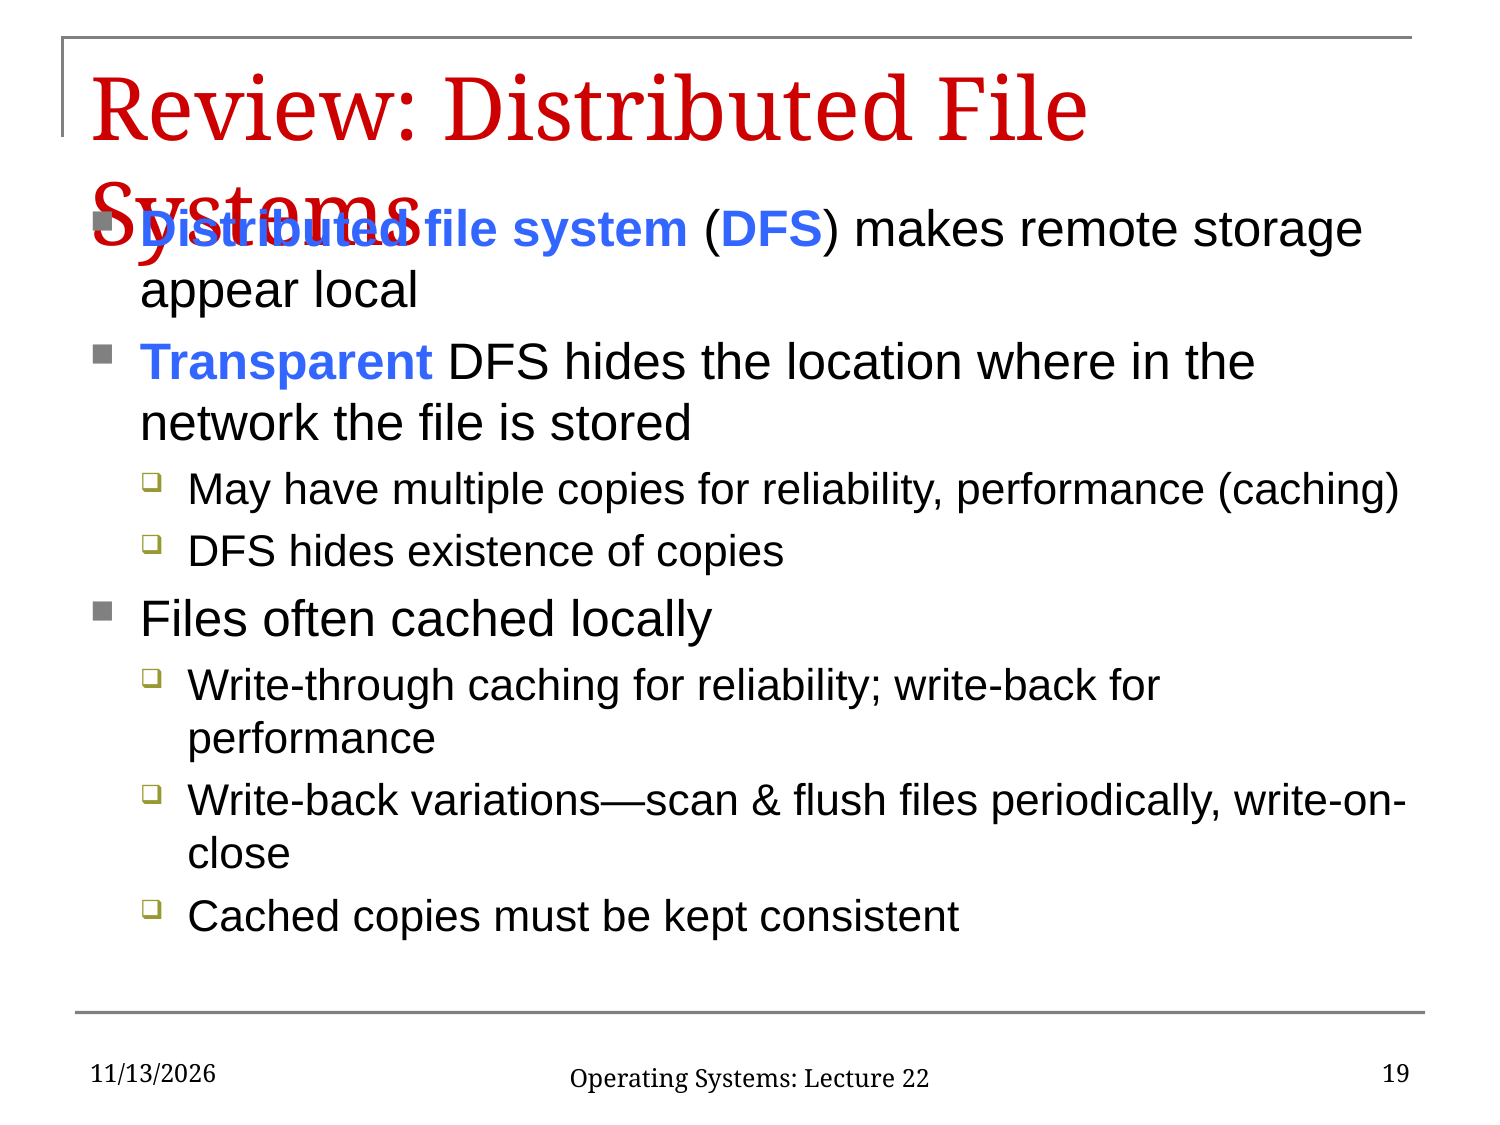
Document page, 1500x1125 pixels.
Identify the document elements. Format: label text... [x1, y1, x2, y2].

slide_number 19 [1074, 1023, 1426, 1100]
footer Operating Systems: Lecture 22 [512, 1024, 988, 1101]
list Distributed file system (DFS) makes remote storage appear local Transparent DFS hides the location where in the network the file is stored May have multiple copies for reliability, performance (caching) DFS hides existence of copies Files often cached locally Write-through caching for reliability; write-back for performance Write-back variations—scan & flush files periodically, write-on-close Cached copies must be kept consistent [75, 187, 1425, 1006]
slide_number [74, 1023, 426, 1100]
title Review: Distributed File Systems [75, 45, 1425, 163]
